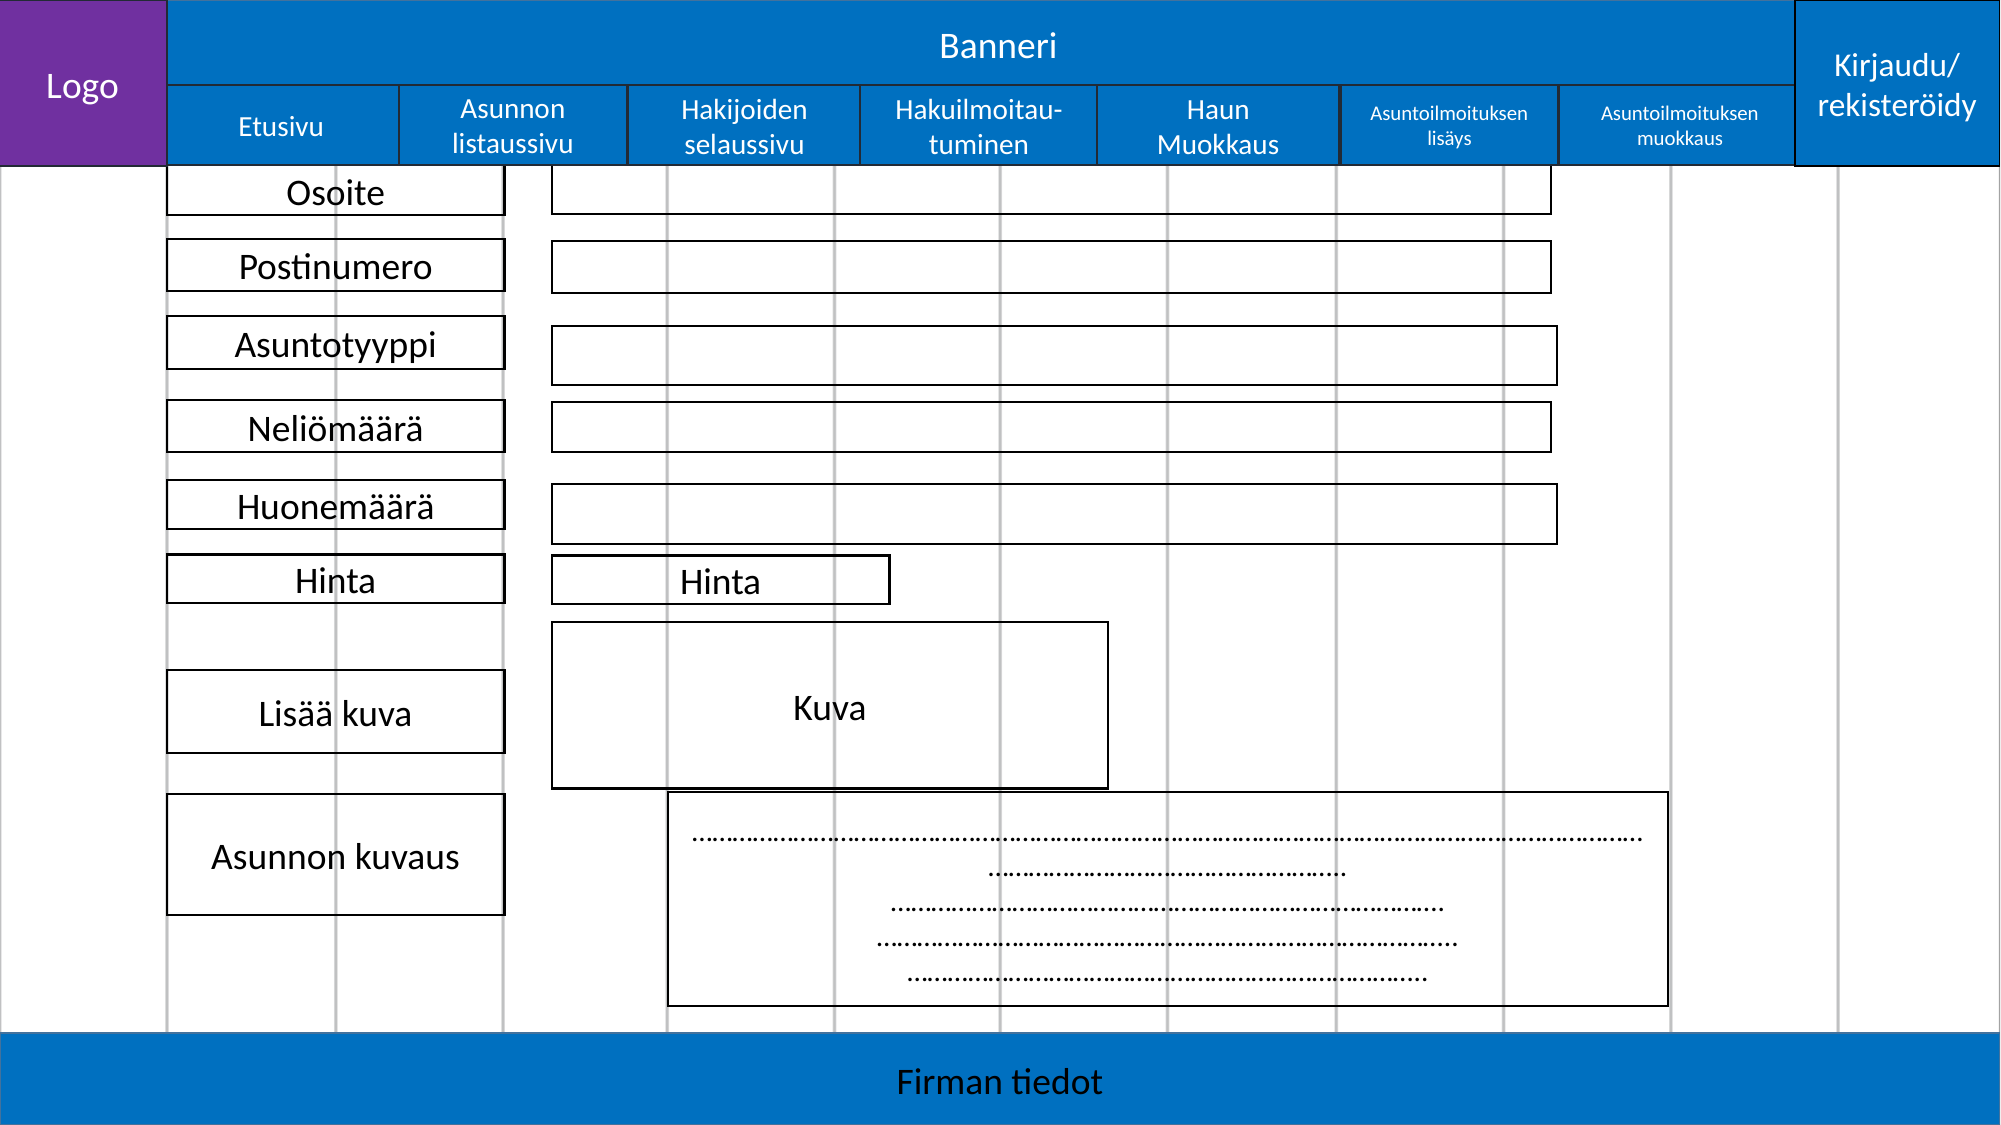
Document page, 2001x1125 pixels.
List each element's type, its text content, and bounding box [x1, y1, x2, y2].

text_box [551, 483, 1558, 545]
text_box Hinta [551, 554, 891, 605]
text_box [551, 325, 1558, 386]
text_box Neliömäärä [166, 399, 506, 453]
text_box ………………………………………………………………………………………………………………………………………………………………………….. ………………………………………………………………………. ………………………………………………………………………….. ………………………………………………………………….. [667, 791, 1669, 1007]
text_box Asuntotyyppi [166, 315, 506, 370]
text_box Banneri [168, 0, 1794, 84]
text_box Hakuilmoitau-tuminen [859, 84, 1096, 166]
text_box [551, 401, 1552, 453]
text_box Logo [0, 0, 168, 167]
text_box [551, 166, 1552, 215]
picture [0, 0, 2001, 1125]
text_box Asuntoilmoituksen muokkaus [1559, 84, 1794, 166]
text_box Postinumero [166, 238, 506, 292]
text_box [551, 240, 1552, 294]
text_box Etusivu [168, 84, 398, 166]
text_box Asuntoilmoituksen lisäys [1340, 84, 1559, 166]
text_box Haun Muokkaus [1096, 84, 1340, 166]
text_box Kirjaudu/ rekisteröidy [1794, 0, 2000, 167]
text_box Hakijoiden selaussivu [627, 84, 859, 166]
text_box Hinta [166, 553, 506, 604]
text_box Huonemäärä [166, 479, 506, 530]
text_box Osoite [166, 166, 506, 216]
text_box Asunnon listaussivu [398, 84, 627, 166]
text_box Asunnon kuvaus [166, 793, 506, 916]
text_box Lisää kuva [166, 669, 506, 754]
text_box Firman tiedot [0, 1032, 2000, 1125]
text_box Kuva [551, 621, 1109, 790]
